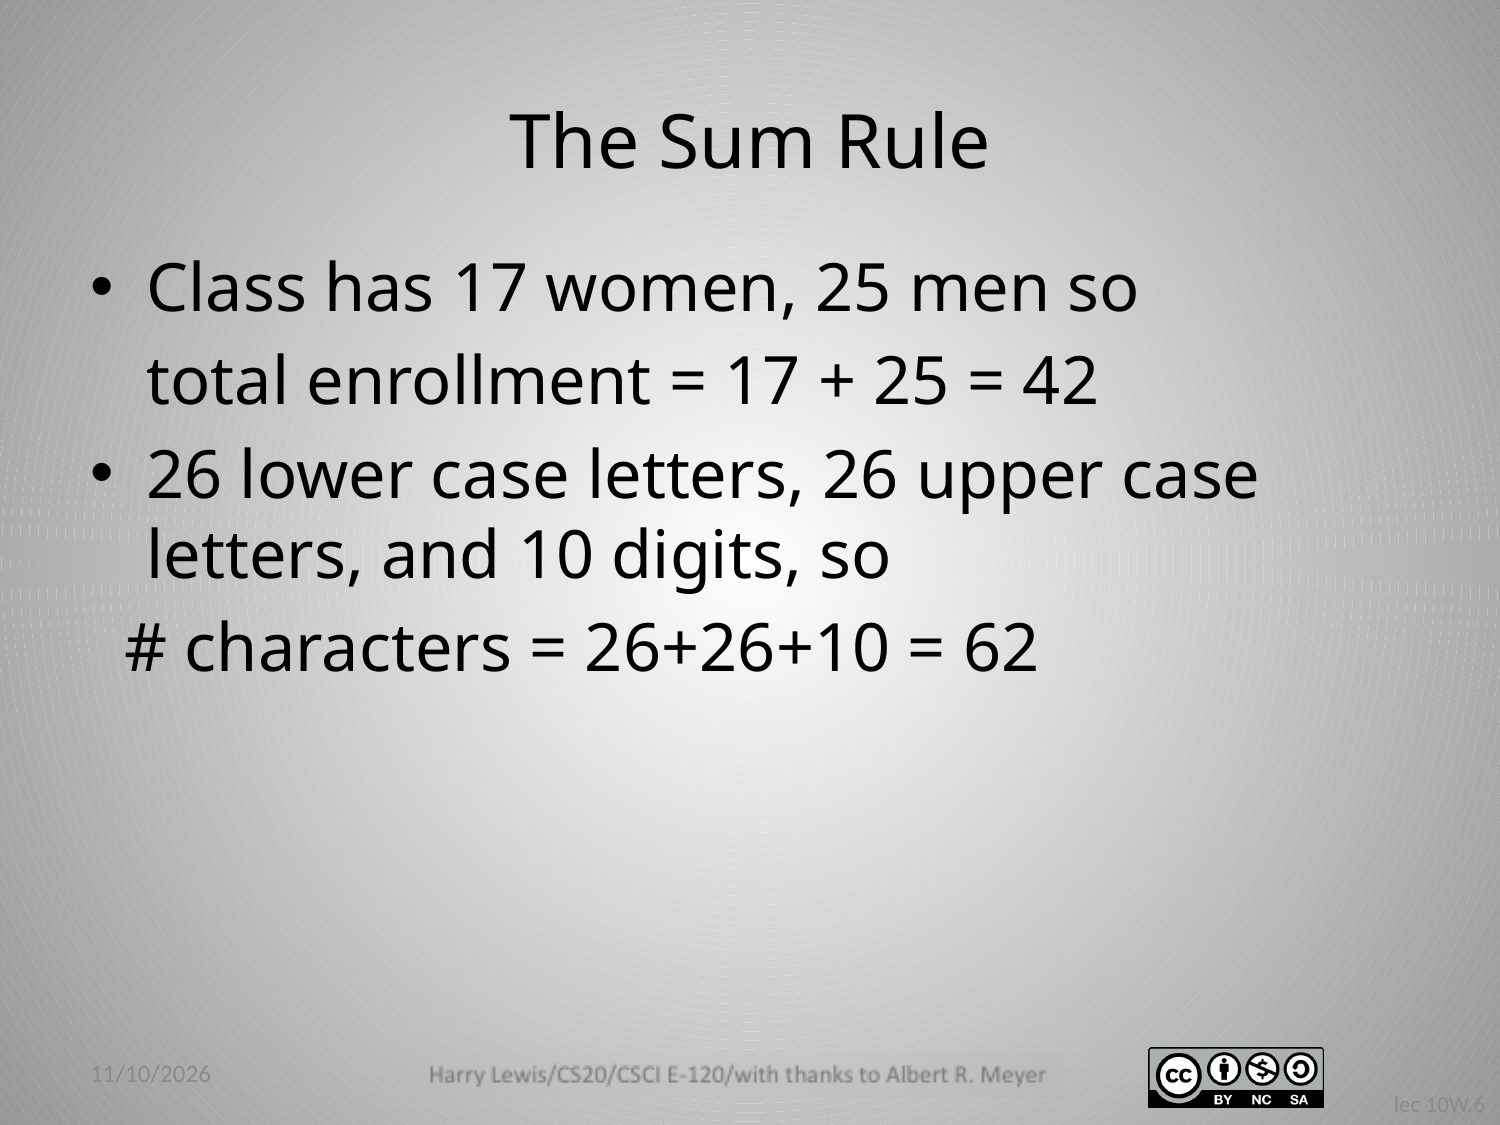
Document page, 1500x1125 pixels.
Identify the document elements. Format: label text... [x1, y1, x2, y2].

title The Sum Rule [75, 45, 1425, 233]
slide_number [75, 1042, 425, 1103]
picture [425, 1051, 1064, 1098]
slide_number lec 10W.6 [1250, 1082, 1500, 1125]
list Class has 17 women, 25 men so total enrollment = 17 + 25 = 42 26 lower case letters, 26 upper case letters, and 10 digits, so # characters = 26+26+10 = 62 [75, 237, 1388, 938]
picture [1148, 1047, 1324, 1108]
